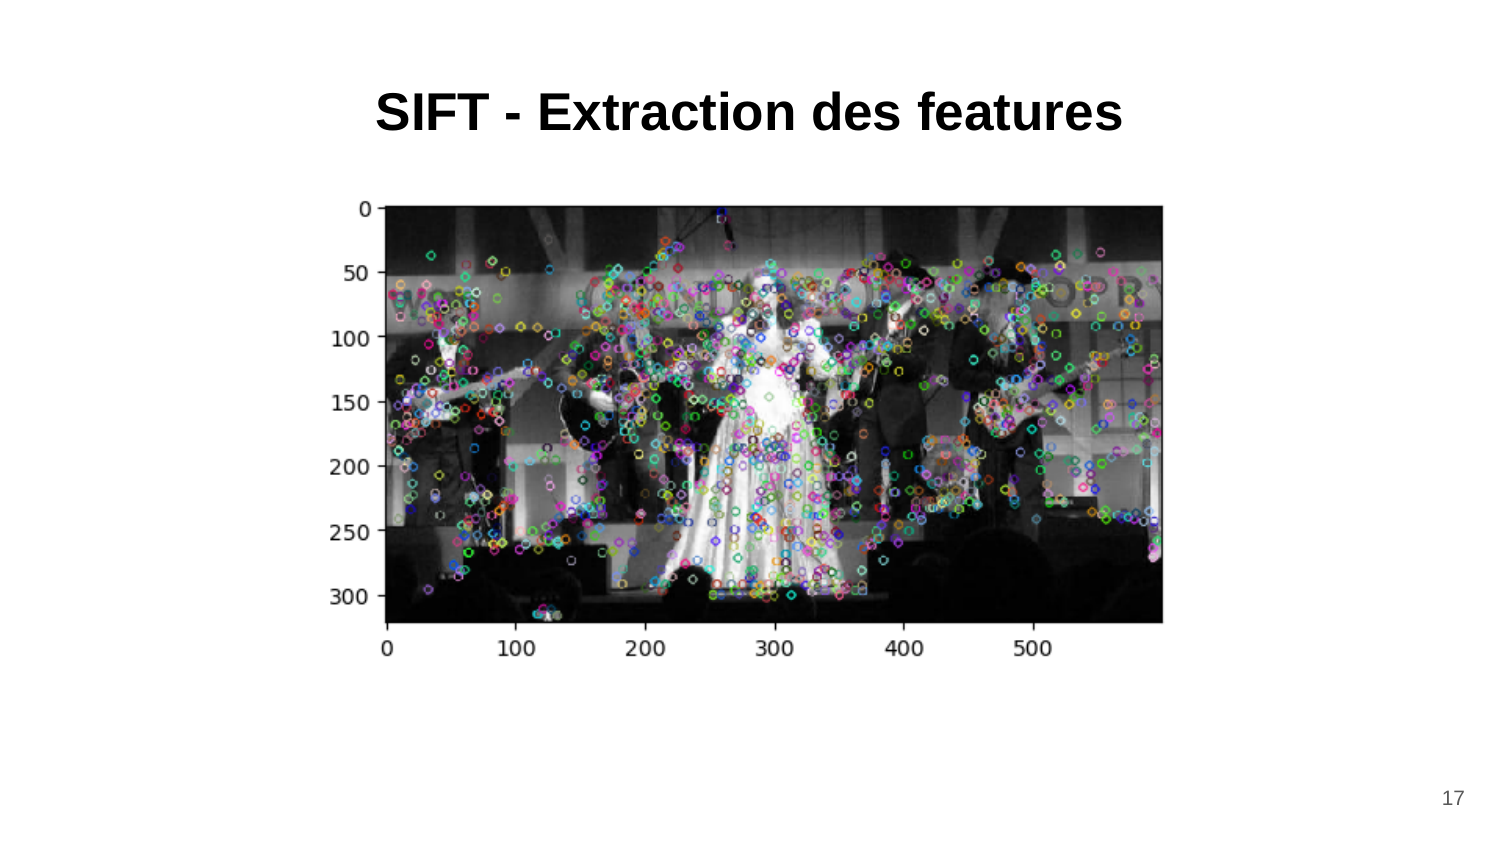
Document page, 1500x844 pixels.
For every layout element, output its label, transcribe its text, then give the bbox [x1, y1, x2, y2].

slide_number ‹#› [1389, 764, 1480, 830]
picture [329, 177, 1171, 676]
title SIFT - Extraction des features [51, 62, 1449, 157]
